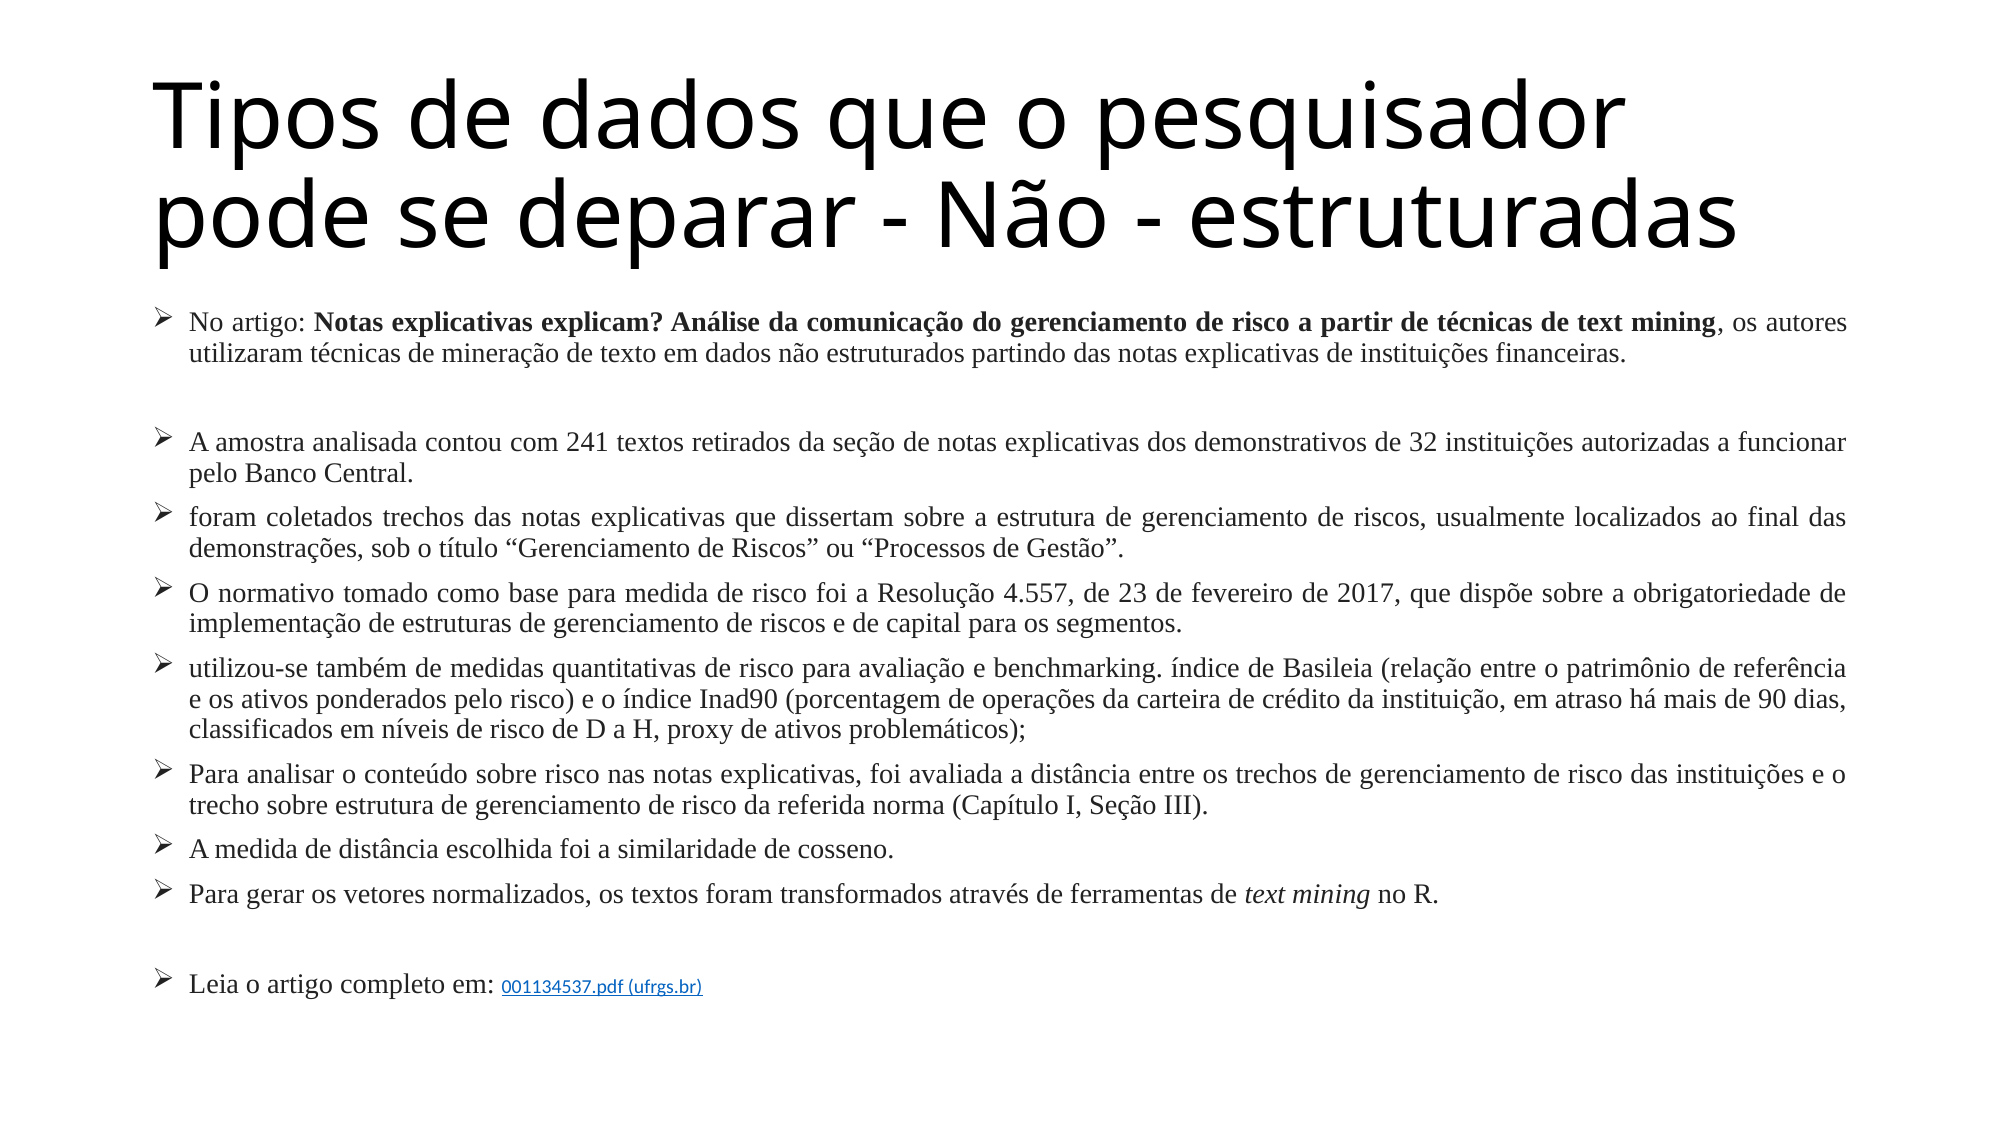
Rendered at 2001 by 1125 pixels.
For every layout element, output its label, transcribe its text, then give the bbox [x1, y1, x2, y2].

title Tipos de dados que o pesquisador pode se deparar - Não - estruturadas [137, 59, 1863, 278]
list No artigo: Notas explicativas explicam? Análise da comunicação do gerenciamento de risco a partir de técnicas de text mining, os autores utilizaram técnicas de mineração de texto em dados não estruturados partindo das notas explicativas de instituições financeiras. A amostra analisada contou com 241 textos retirados da seção de notas explicativas dos demonstrativos de 32 instituições autorizadas a funcionar pelo Banco Central. foram coletados trechos das notas explicativas que dissertam sobre a estrutura de gerenciamento de riscos, usualmente localizados ao final das demonstrações, sob o título “Gerenciamento de Riscos” ou “Processos de Gestão”. O normativo tomado como base para medida de risco foi a Resolução 4.557, de 23 de fevereiro de 2017, que dispõe sobre a obrigatoriedade de implementação de estruturas de gerenciamento de riscos e de capital para os segmentos. utilizou-se também de medidas quantitativas de risco para avaliação e benchmarking. índice de Basileia (relação entre o patrimônio de referência e os ativos ponderados pelo risco) e o índice Inad90 (porcentagem de operações da carteira de crédito da instituição, em atraso há mais de 90 dias, classificados em níveis de risco de D a H, proxy de ativos problemáticos); Para analisar o conteúdo sobre risco nas notas explicativas, foi avaliada a distância entre os trechos de gerenciamento de risco das instituições e o trecho sobre estrutura de gerenciamento de risco da referida norma (Capítulo I, Seção III). A medida de distância escolhida foi a similaridade de cosseno. Para gerar os vetores normalizados, os textos foram transformados através de ferramentas de text mining no R. Leia o artigo completo em: 001134537.pdf (ufrgs.br) [137, 299, 1863, 1014]
